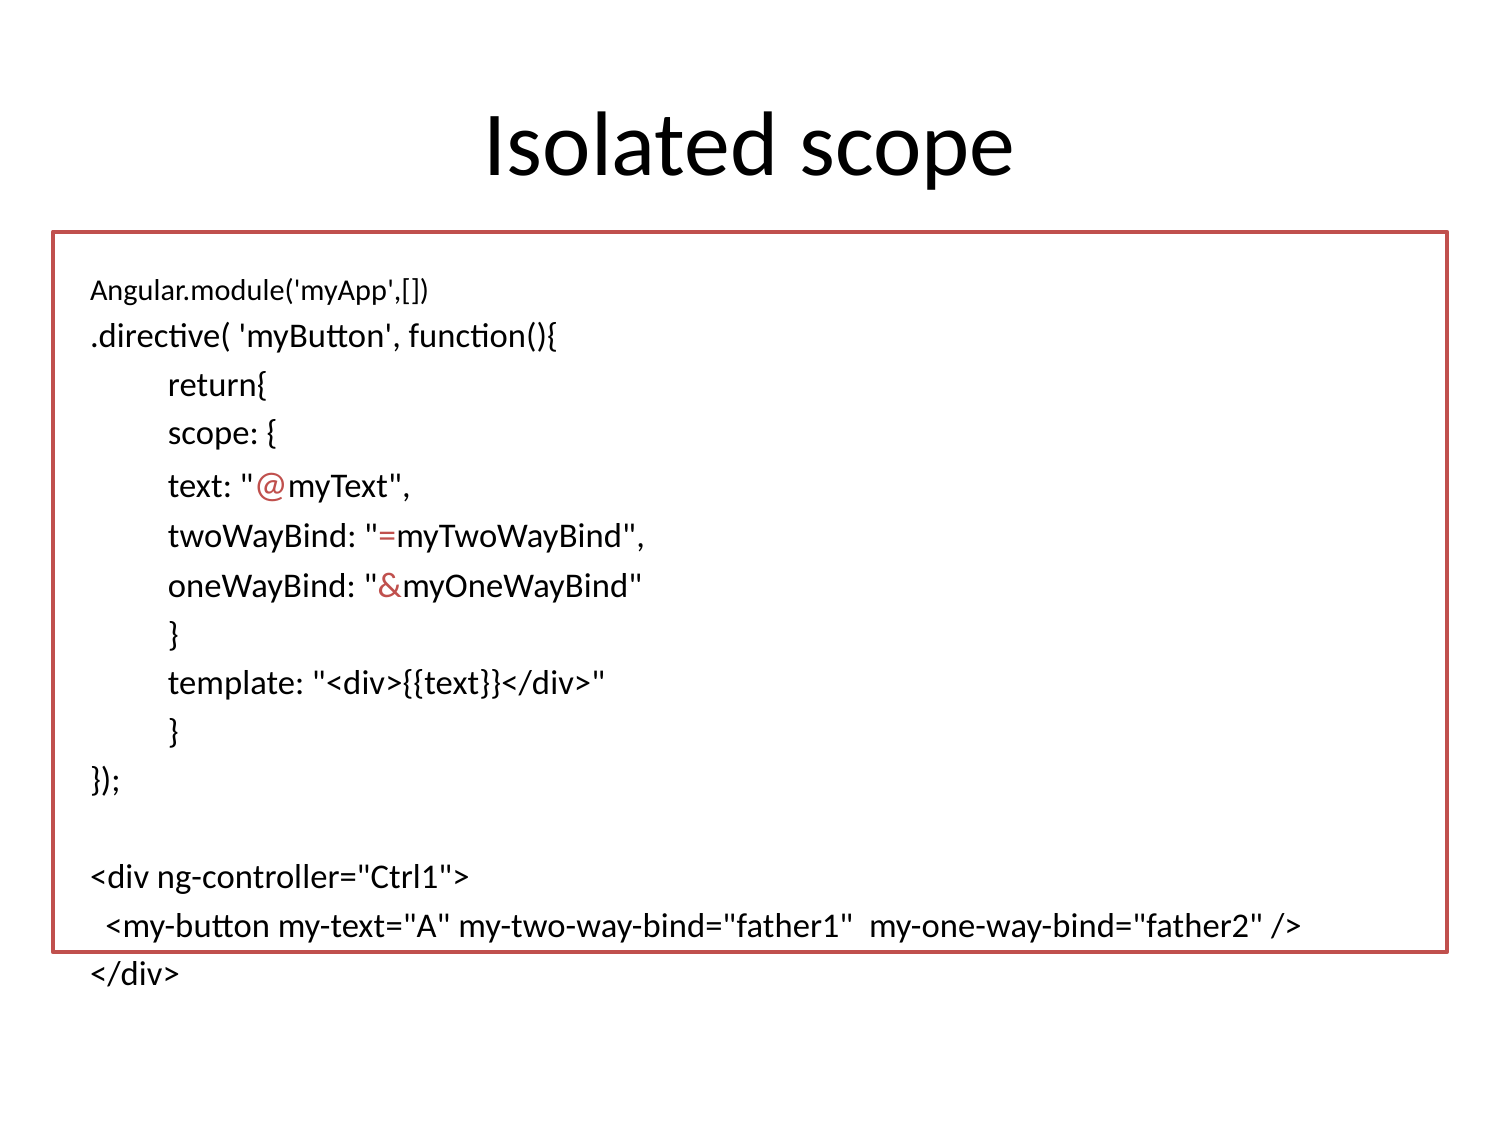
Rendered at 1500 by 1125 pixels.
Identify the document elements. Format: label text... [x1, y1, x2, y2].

title Isolated scope [75, 45, 1425, 233]
list Angular.module('myApp',[]) .directive( 'myButton', function(){ return{ scope: { text: "@myText", twoWayBind: "=myTwoWayBind", oneWayBind: "&myOneWayBind" } template: "<div>{{text}}</div>" } }); <div ng-controller="Ctrl1"> <my-button my-text="A" my-two-way-bind="father1" my-one-way-bind="father2" /> </div> [75, 262, 1425, 1005]
text_box [51, 230, 1449, 954]
